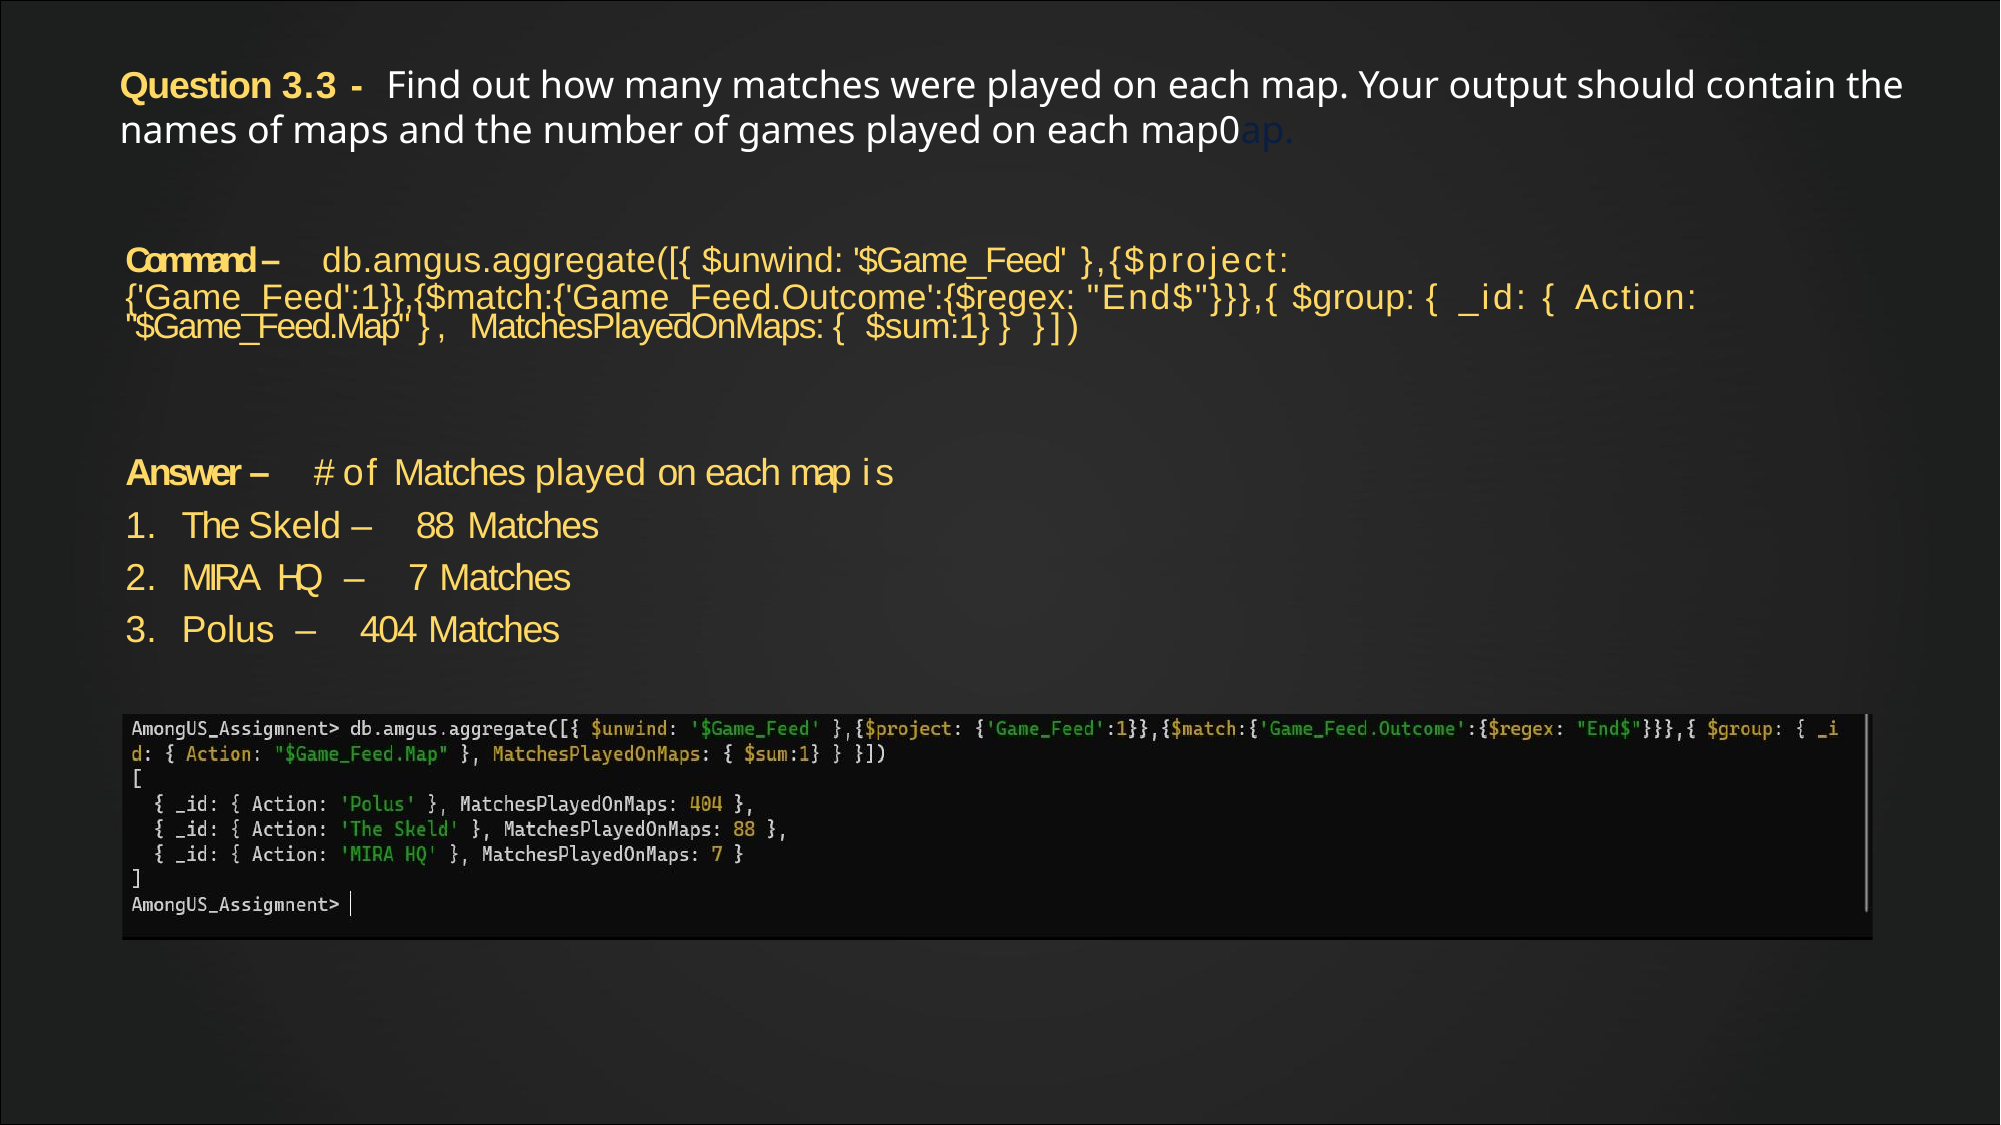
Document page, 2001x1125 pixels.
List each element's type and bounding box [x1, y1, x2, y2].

text_box [0, 0, 2000, 1125]
